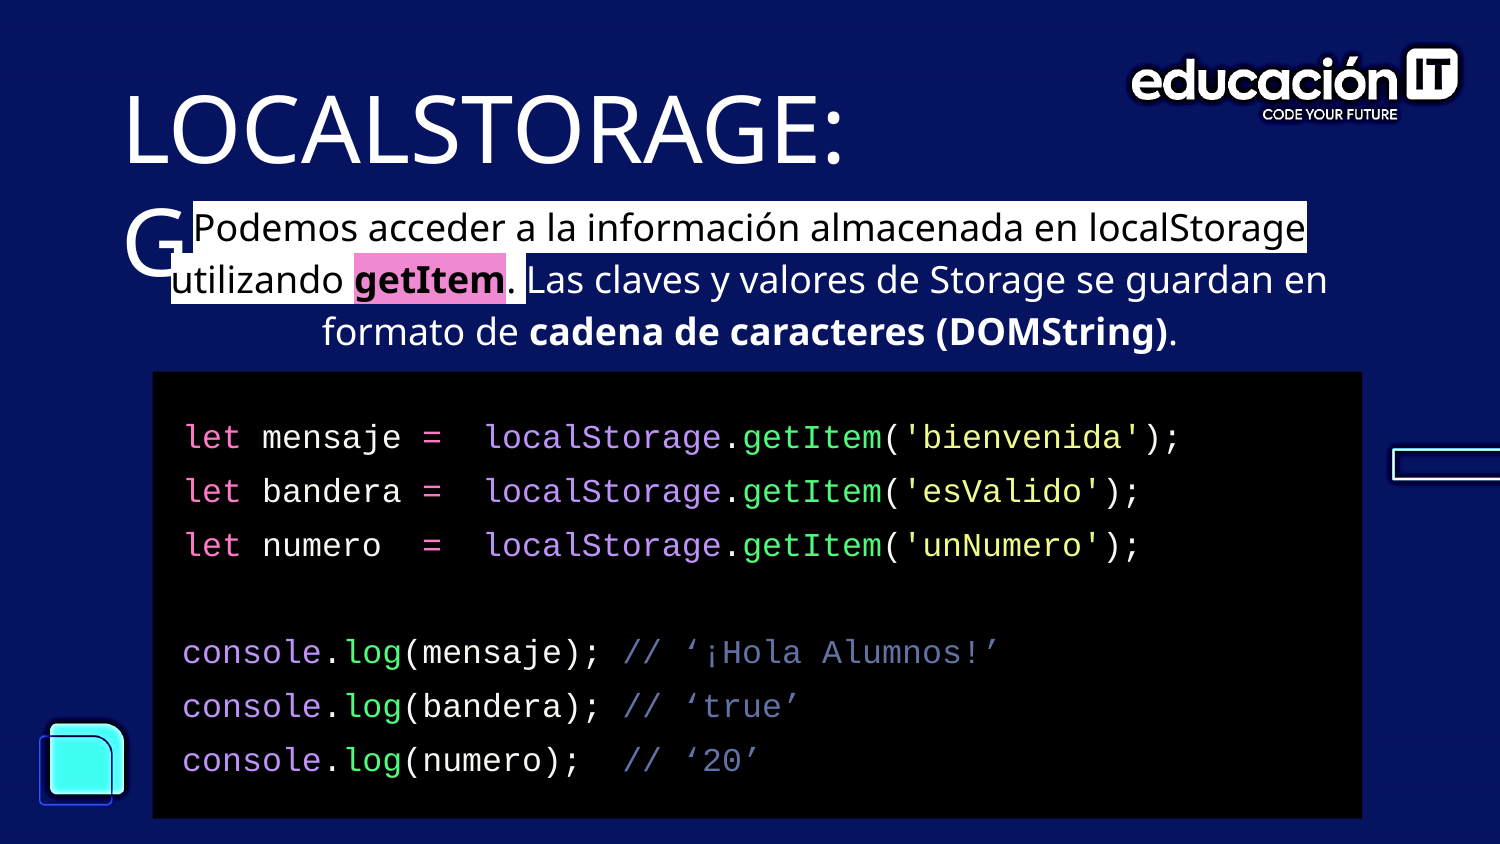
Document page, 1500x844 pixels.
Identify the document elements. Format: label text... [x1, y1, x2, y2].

text_box Podemos acceder a la información almacenada en localStorage utilizando getItem. Las claves y valores de Storage se guardan en formato de cadena de caracteres (DOMString). [106, 182, 1394, 438]
picture [0, 0, 1500, 844]
text_box let mensaje = localStorage.getItem('bienvenida'); let bandera = localStorage.getItem('esValido'); let numero = localStorage.getItem('unNumero'); console.log(mensaje); // ‘¡Hola Alumnos!’ console.log(bandera); // ‘true’ console.log(numero); // ‘20’ [152, 371, 1363, 819]
text_box LOCALSTORAGE: GETITEM [106, 55, 1204, 182]
